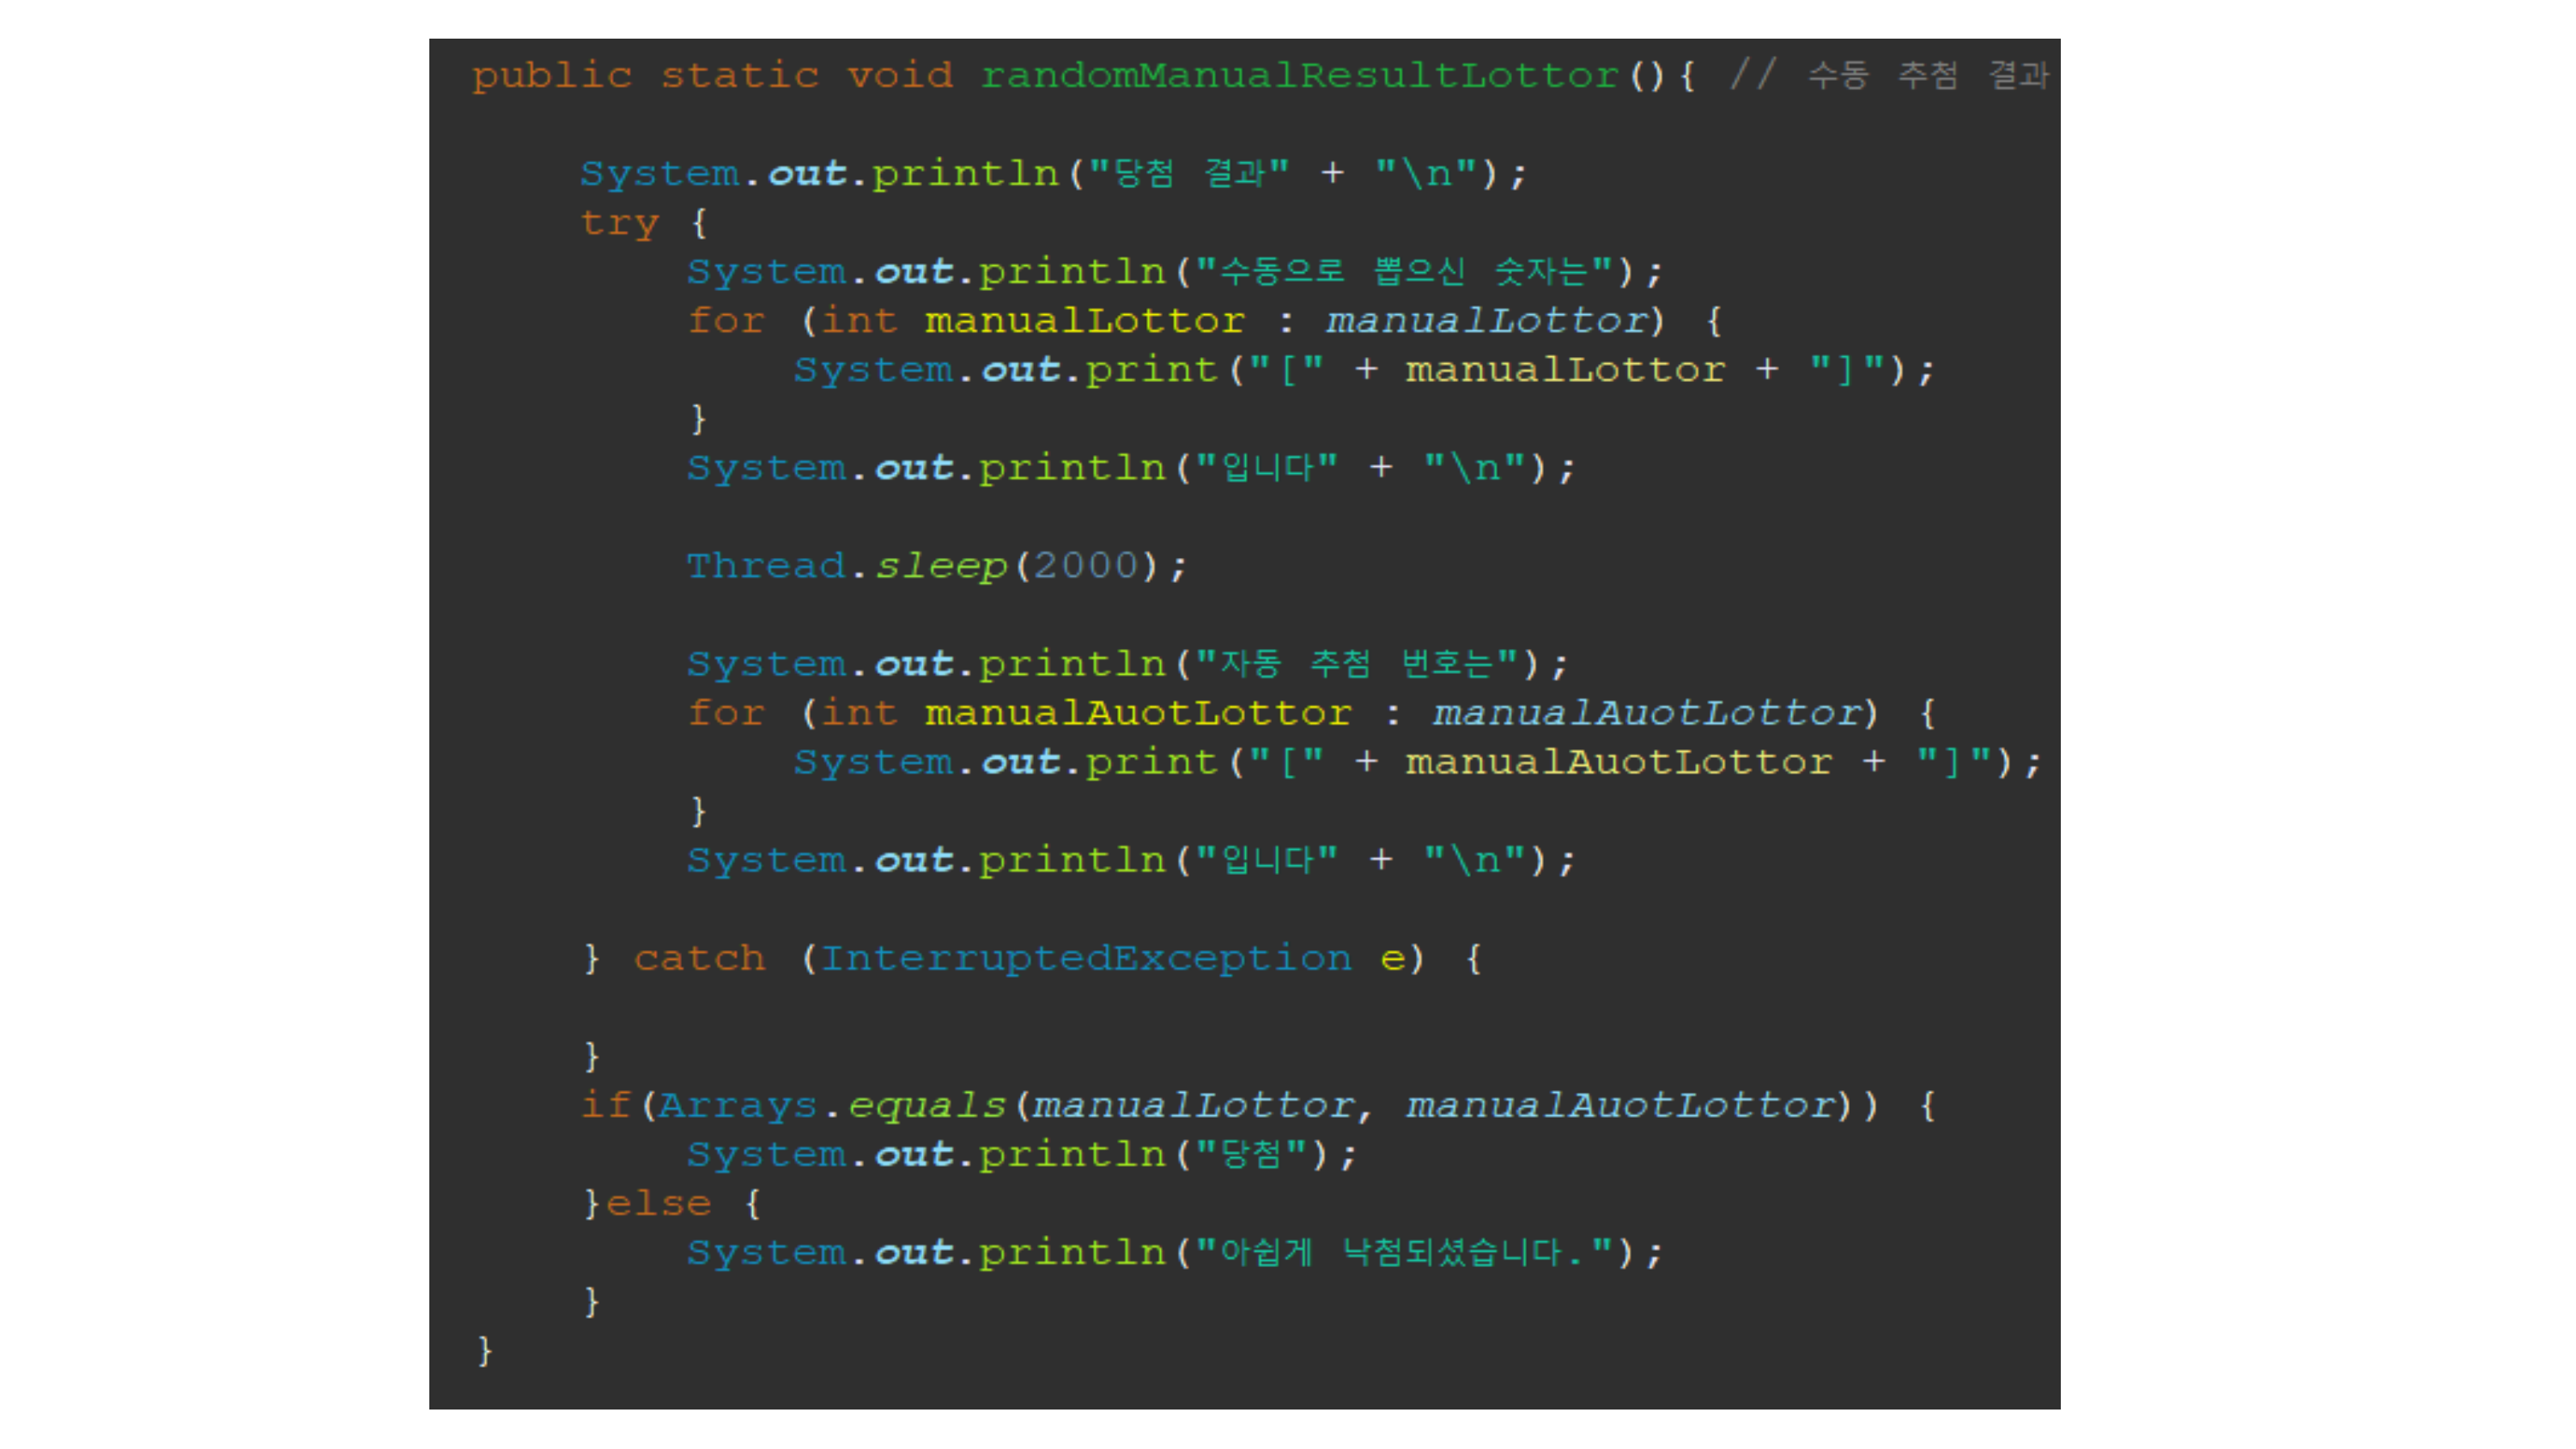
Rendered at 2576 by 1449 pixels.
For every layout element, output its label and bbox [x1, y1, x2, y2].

picture [428, 39, 2062, 1410]
